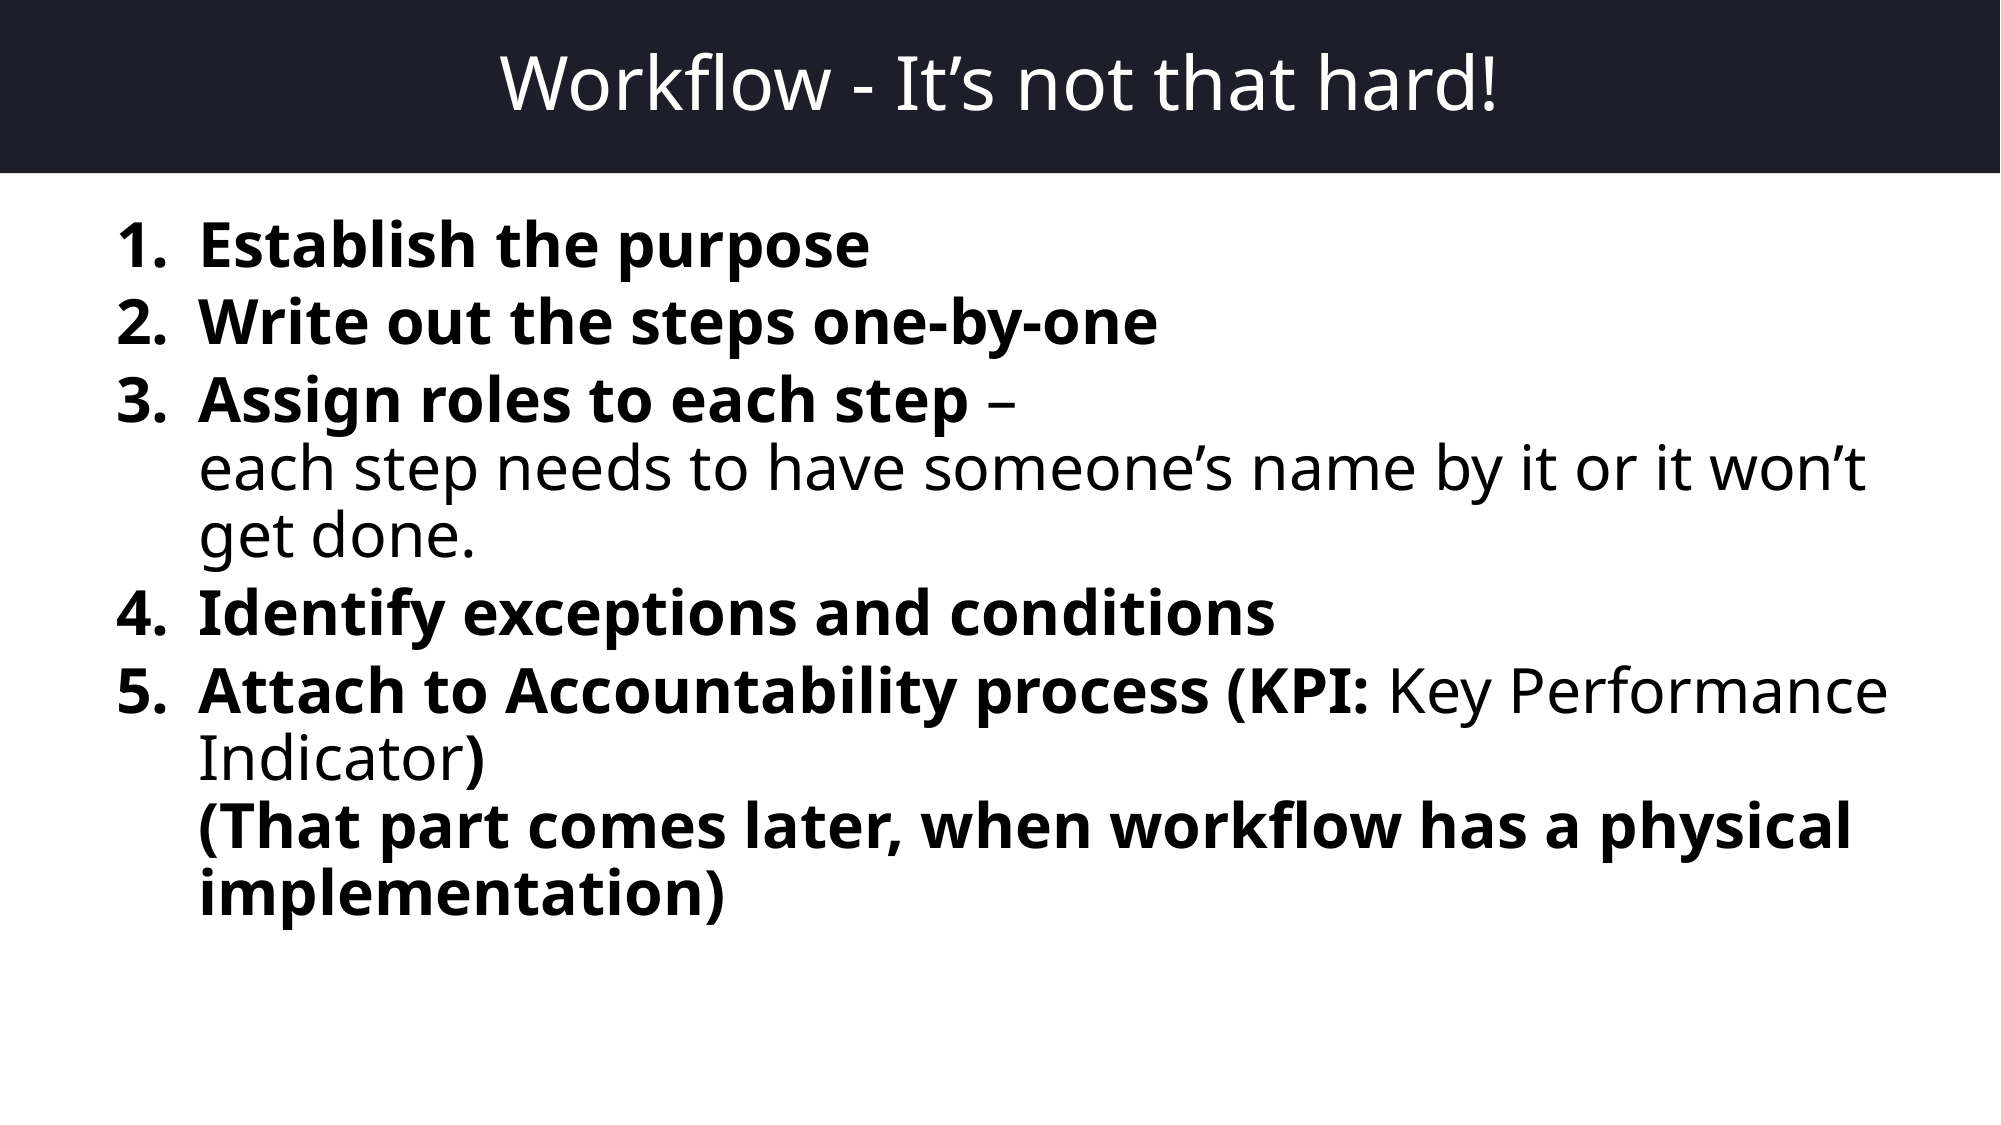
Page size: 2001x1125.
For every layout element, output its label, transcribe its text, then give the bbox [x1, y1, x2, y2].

title Workflow - It’s not that hard! [0, 0, 2000, 174]
list Establish the purpose Write out the steps one-by-one Assign roles to each step – each step needs to have someone’s name by it or it won’t get done. Identify exceptions and conditions Attach to Accountability process (KPI: Key Performance Indicator) (That part comes later, when workflow has a physical implementation) [24, 205, 1951, 920]
